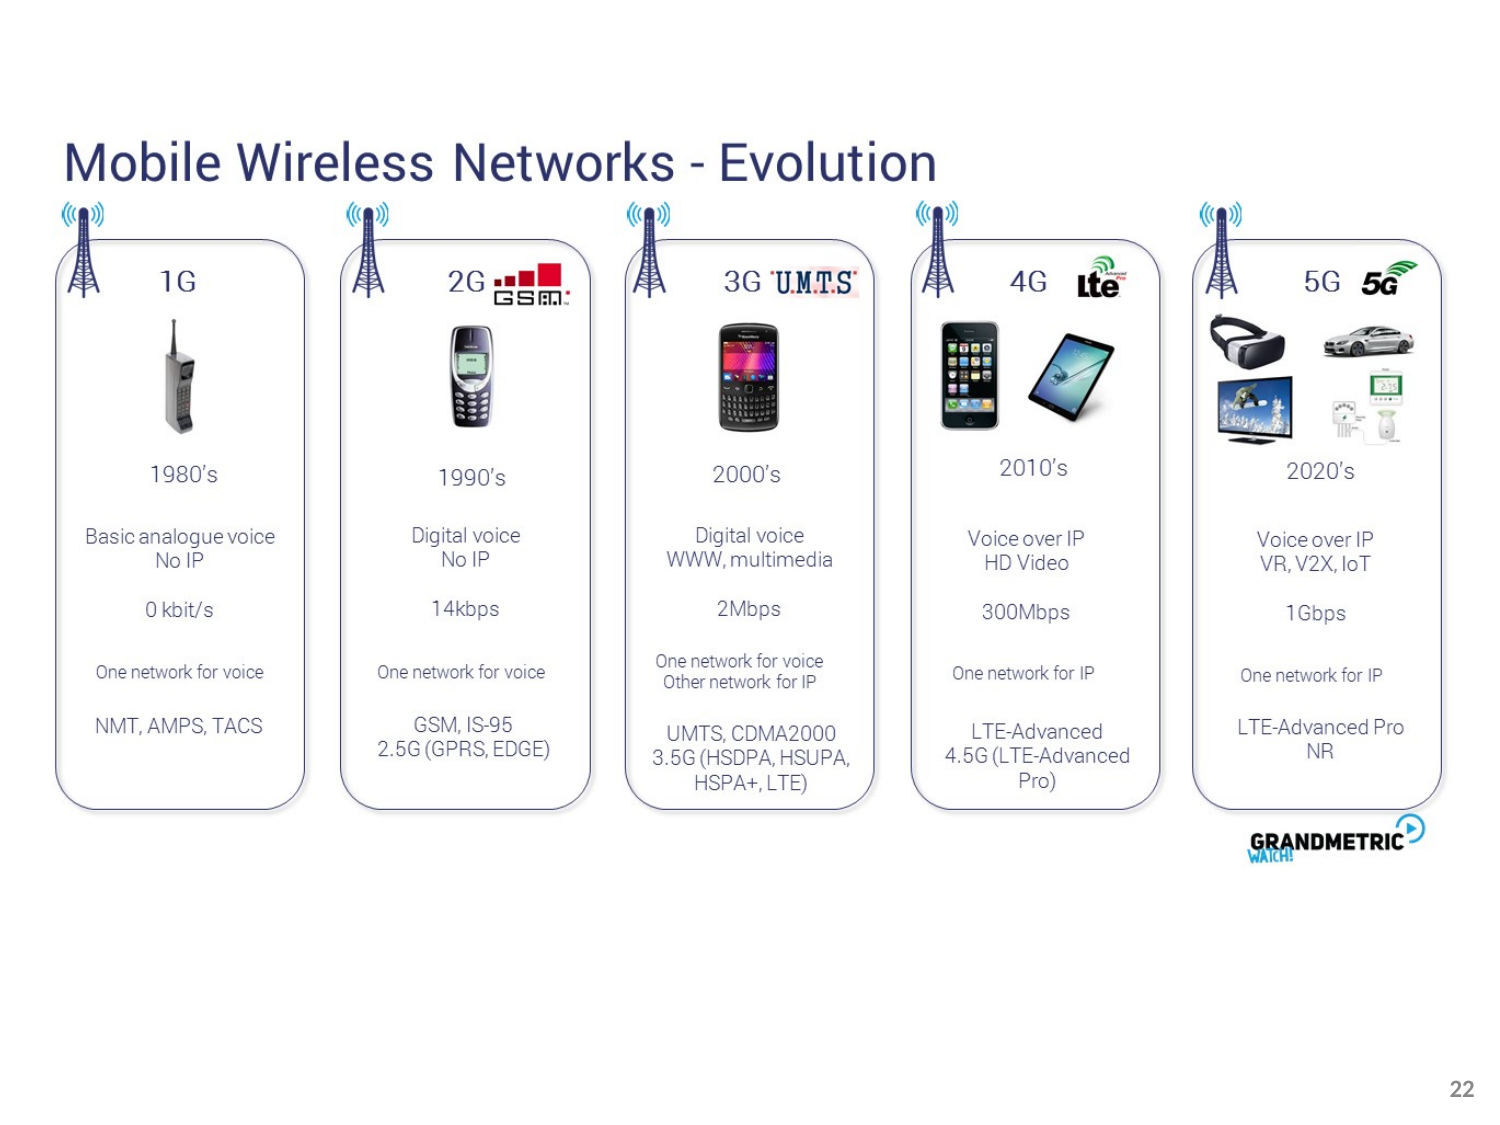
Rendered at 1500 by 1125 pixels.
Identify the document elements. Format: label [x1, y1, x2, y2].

picture [52, 113, 1454, 902]
